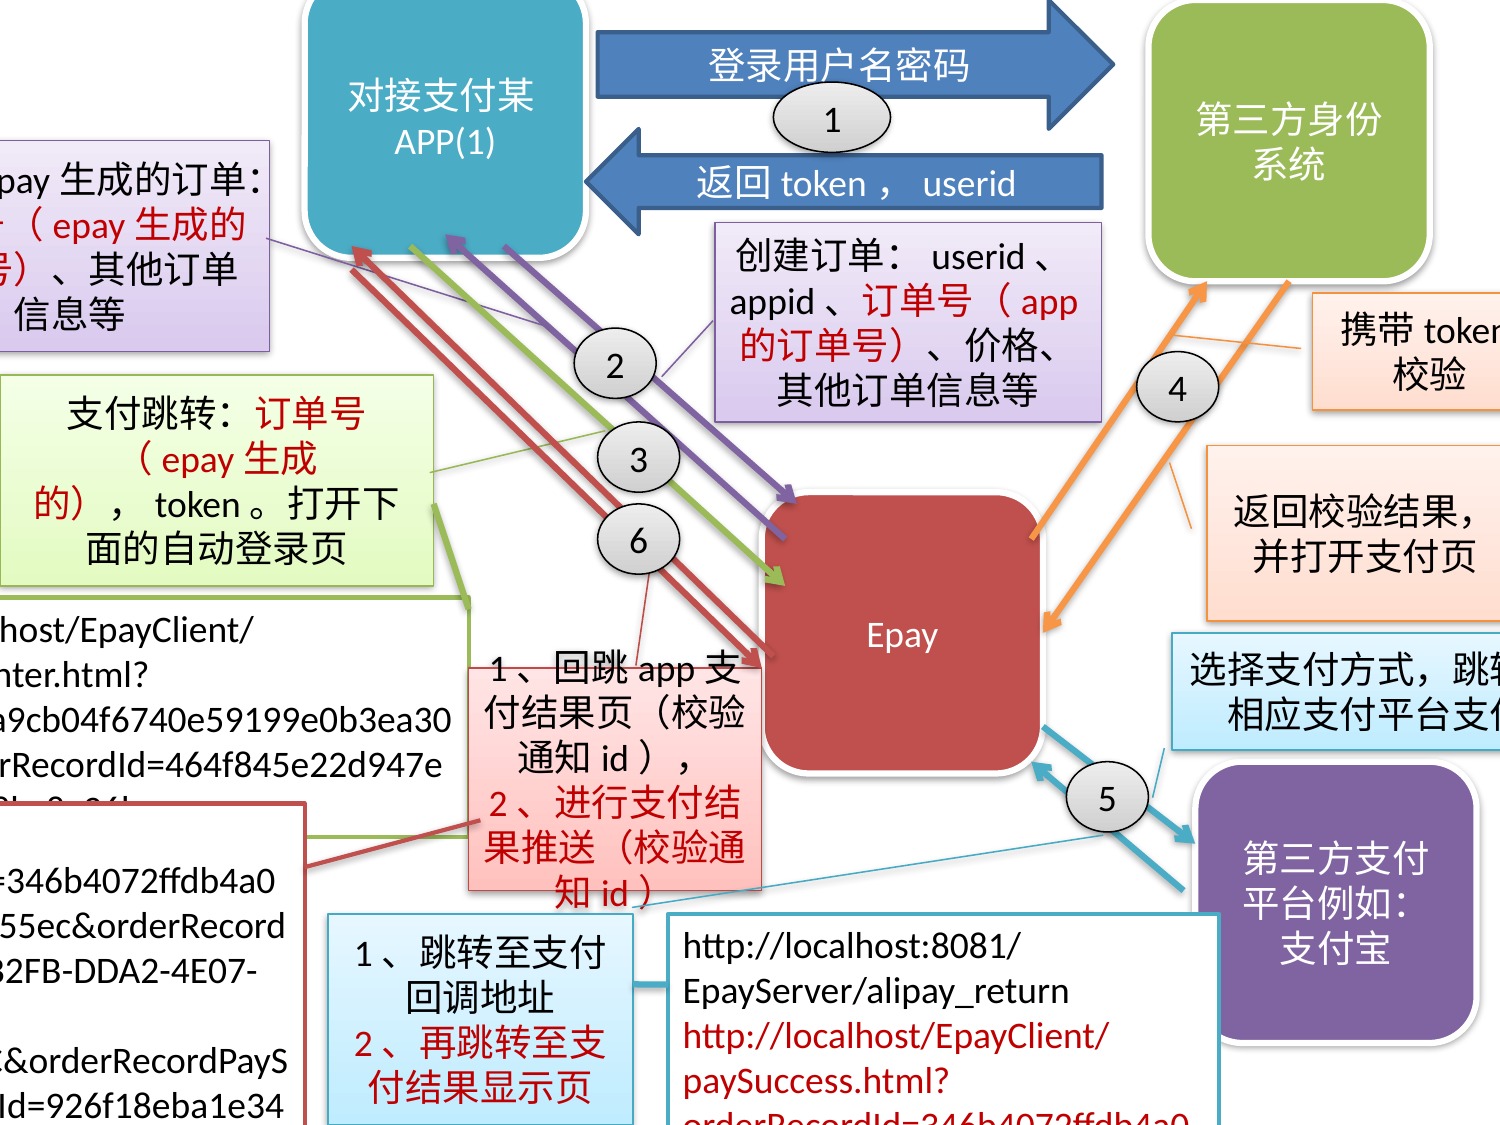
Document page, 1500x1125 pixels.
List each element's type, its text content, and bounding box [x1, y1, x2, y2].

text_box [304, 820, 481, 868]
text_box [774, 245, 786, 587]
text_box 1 [772, 81, 892, 154]
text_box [790, 245, 798, 505]
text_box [1030, 761, 1184, 891]
text_box 对接支付某APP(1) [301, 0, 590, 260]
text_box 返回token，userid [583, 126, 1104, 232]
text_box 1、跳转至支付回调地址 2、再跳转至支付结果显示页 [631, 846, 1025, 909]
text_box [445, 234, 786, 245]
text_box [351, 269, 762, 669]
text_box 返回校验结果，并打开支付页 [1206, 445, 1500, 622]
text_box http://appurl?orderRecordId=346b4072ffdb4a0b92f90f9eb53c55ec&orderRecordOrderId=EAB3B2FB-DDA2-4E07-B3DE-BC3FA0AB440C&orderRecordPayStatus=2&notifyId=926f18eba1e34ba2a371191c48e35589 [0, 801, 307, 1125]
text_box http://localhost:8081/EpayServer/alipay_return http://localhost/EpayClient/paySuccess.html?orderRecordId=346b4072ffdb4a0b92f90f9eb53c55ec [666, 912, 1221, 1125]
text_box 1、跳转至支付回调地址 2、再跳转至支付结果显示页 [327, 913, 634, 1125]
text_box 携带token校验 [1312, 292, 1500, 411]
text_box 支付跳转：订单号（epay生成的），token。打开下面的自动登录页 [0, 374, 345, 587]
text_box 创建订单：userid、appid、订单号（app的订单号）、价格、其他订单信息等 [714, 222, 1102, 423]
text_box 返回Epay生成的订单：订单号（epay生成的订单号）、其他订单信息等 [0, 140, 346, 352]
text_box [1042, 726, 1196, 844]
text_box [351, 245, 774, 657]
text_box 1、回跳app支付结果页（校验通知id）， 2、进行支付结果推送（校验通知id） [468, 676, 762, 891]
text_box 第三方身份系统 [1145, 0, 1433, 285]
text_box Epay [767, 488, 1047, 777]
text_box 第三方支付平台例如：支付宝 [1192, 759, 1480, 1047]
text_box 选择支付方式，跳转至相应支付平台支付 [1171, 632, 1500, 751]
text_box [989, 333, 1342, 581]
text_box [989, 321, 1249, 333]
text_box http://localhost/EpayClient/loginPayCenter.html?token=e84a9cb04f6740e59199e0b3ea3046a3&orderRecordId=464f845e22d947e29304f4b88bc8a96b [0, 595, 463, 818]
text_box 登录用户名密码 [595, 0, 1116, 131]
